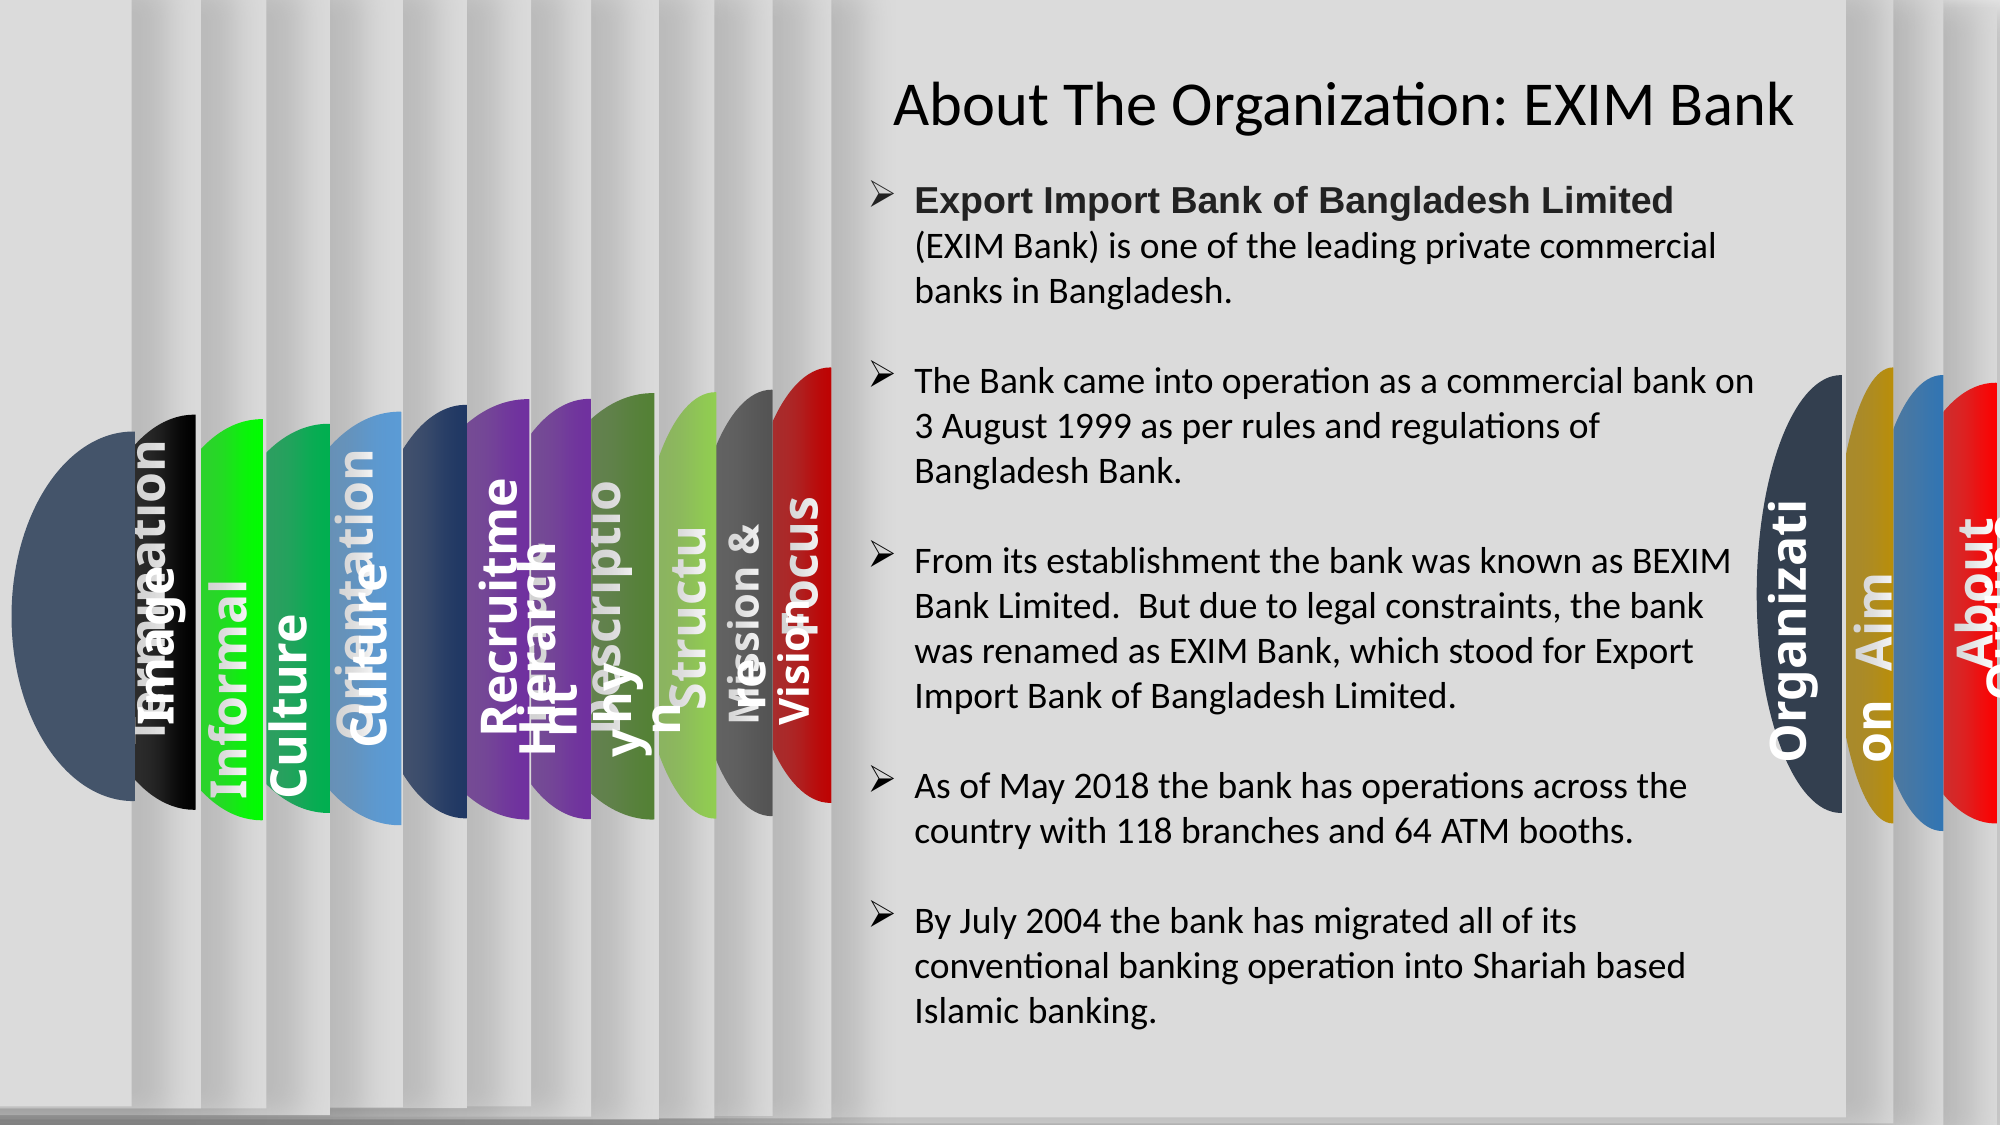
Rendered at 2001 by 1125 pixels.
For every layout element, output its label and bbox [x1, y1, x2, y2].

text_box [842, 0, 1855, 1118]
text_box [0, 0, 201, 1109]
text_box [476, 0, 544, 1107]
text_box [1957, 7, 2000, 1125]
text_box [0, 0, 346, 1116]
text_box [724, 0, 842, 1119]
text_box [0, 0, 595, 1117]
text_box [0, 0, 659, 1120]
text_box [0, 0, 135, 1107]
text_box [659, 0, 724, 1119]
text_box [201, 0, 267, 1109]
text_box [0, 0, 1957, 1125]
text_box [0, 0, 1910, 1124]
text_box [724, 0, 776, 1116]
text_box [346, 0, 403, 1108]
text_box [346, 0, 476, 1109]
